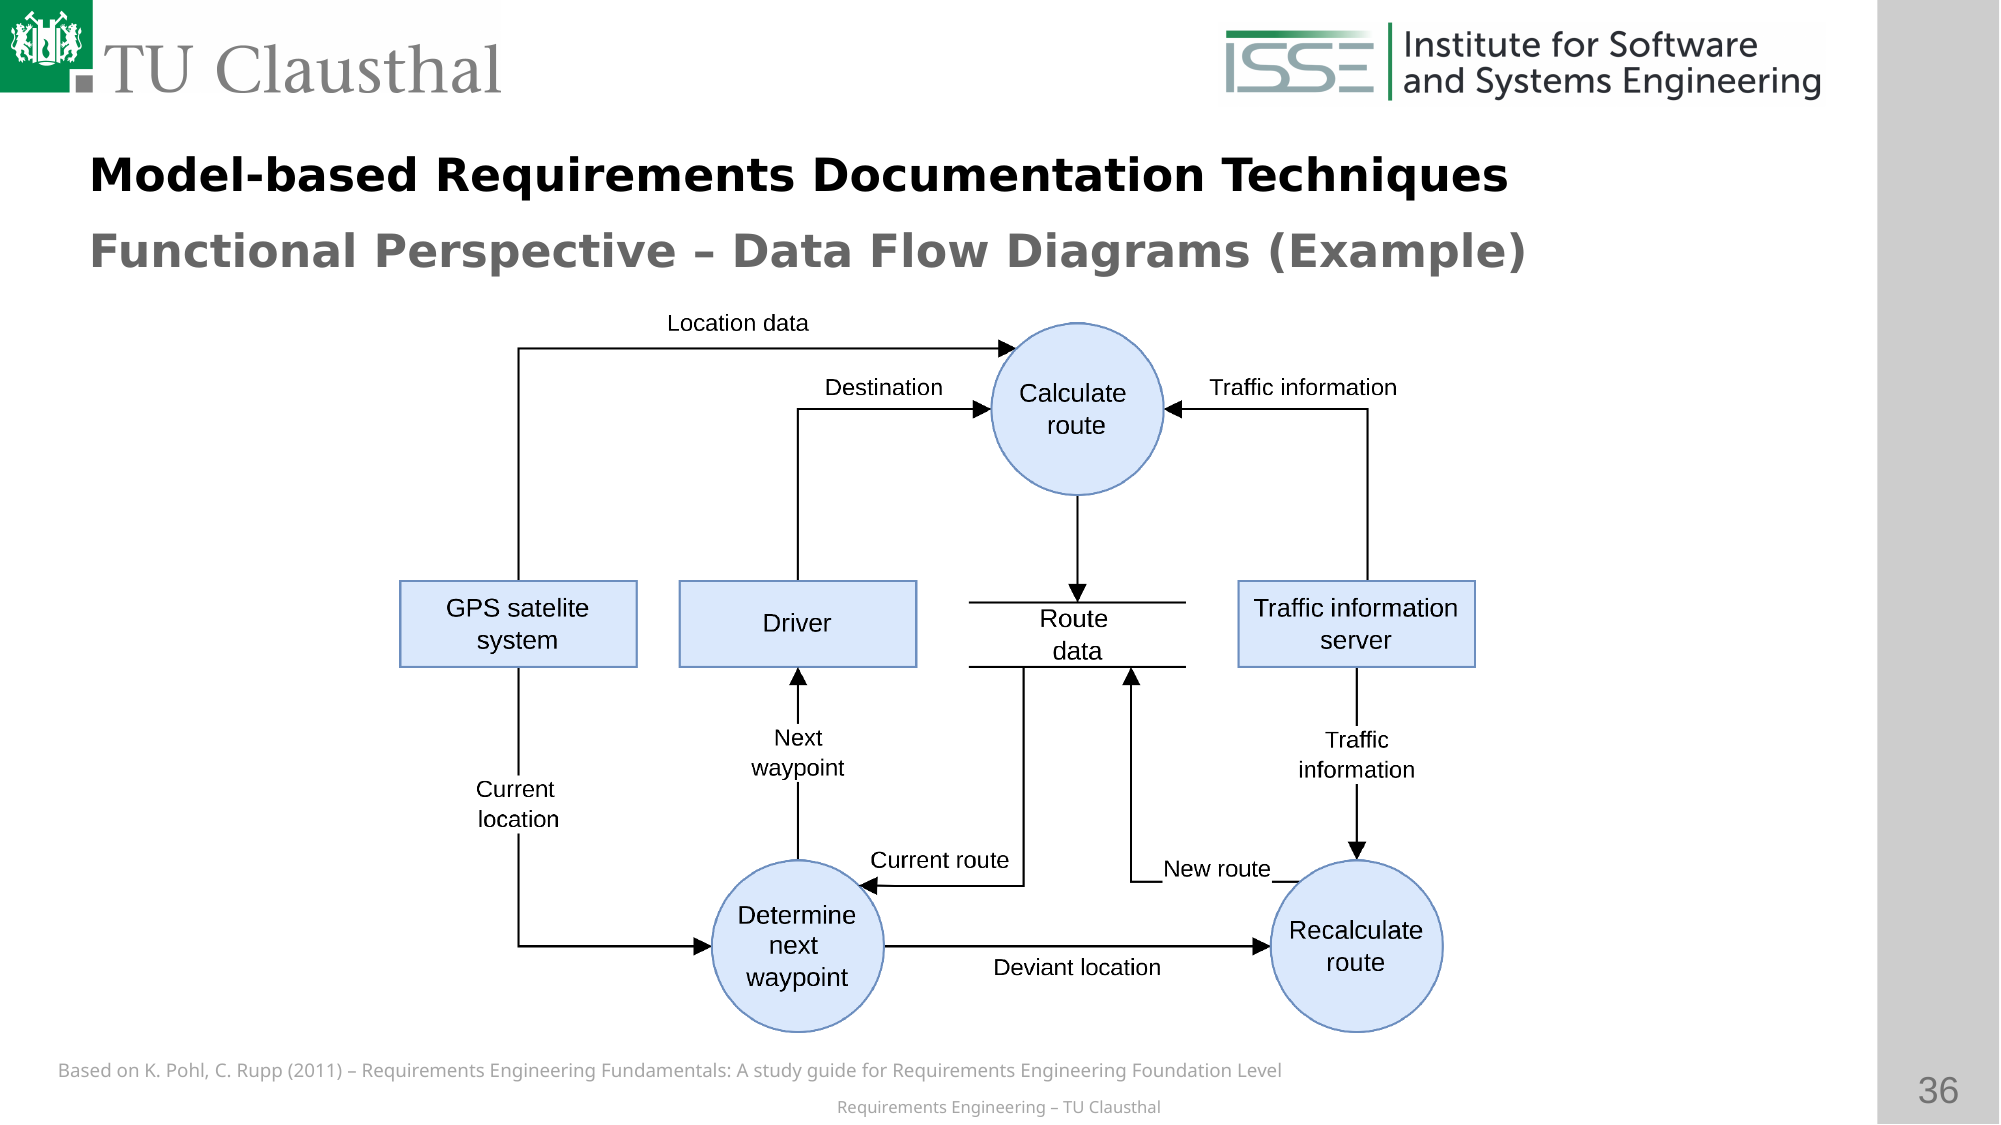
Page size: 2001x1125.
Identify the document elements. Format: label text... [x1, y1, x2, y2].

text_box Model-based Requirements Documentation Techniques [88, 118, 1789, 201]
text_box Functional Perspective – Data Flow Diagrams (Example) [88, 207, 1789, 290]
picture [0, 0, 501, 93]
picture [1218, 22, 1826, 107]
text_box Based on K. Pohl, C. Rupp (2011) – Requirements Engineering Fundamentals: A study guide for Requirements Engineering Foundation Level [43, 1051, 1835, 1089]
picture [399, 308, 1478, 1033]
